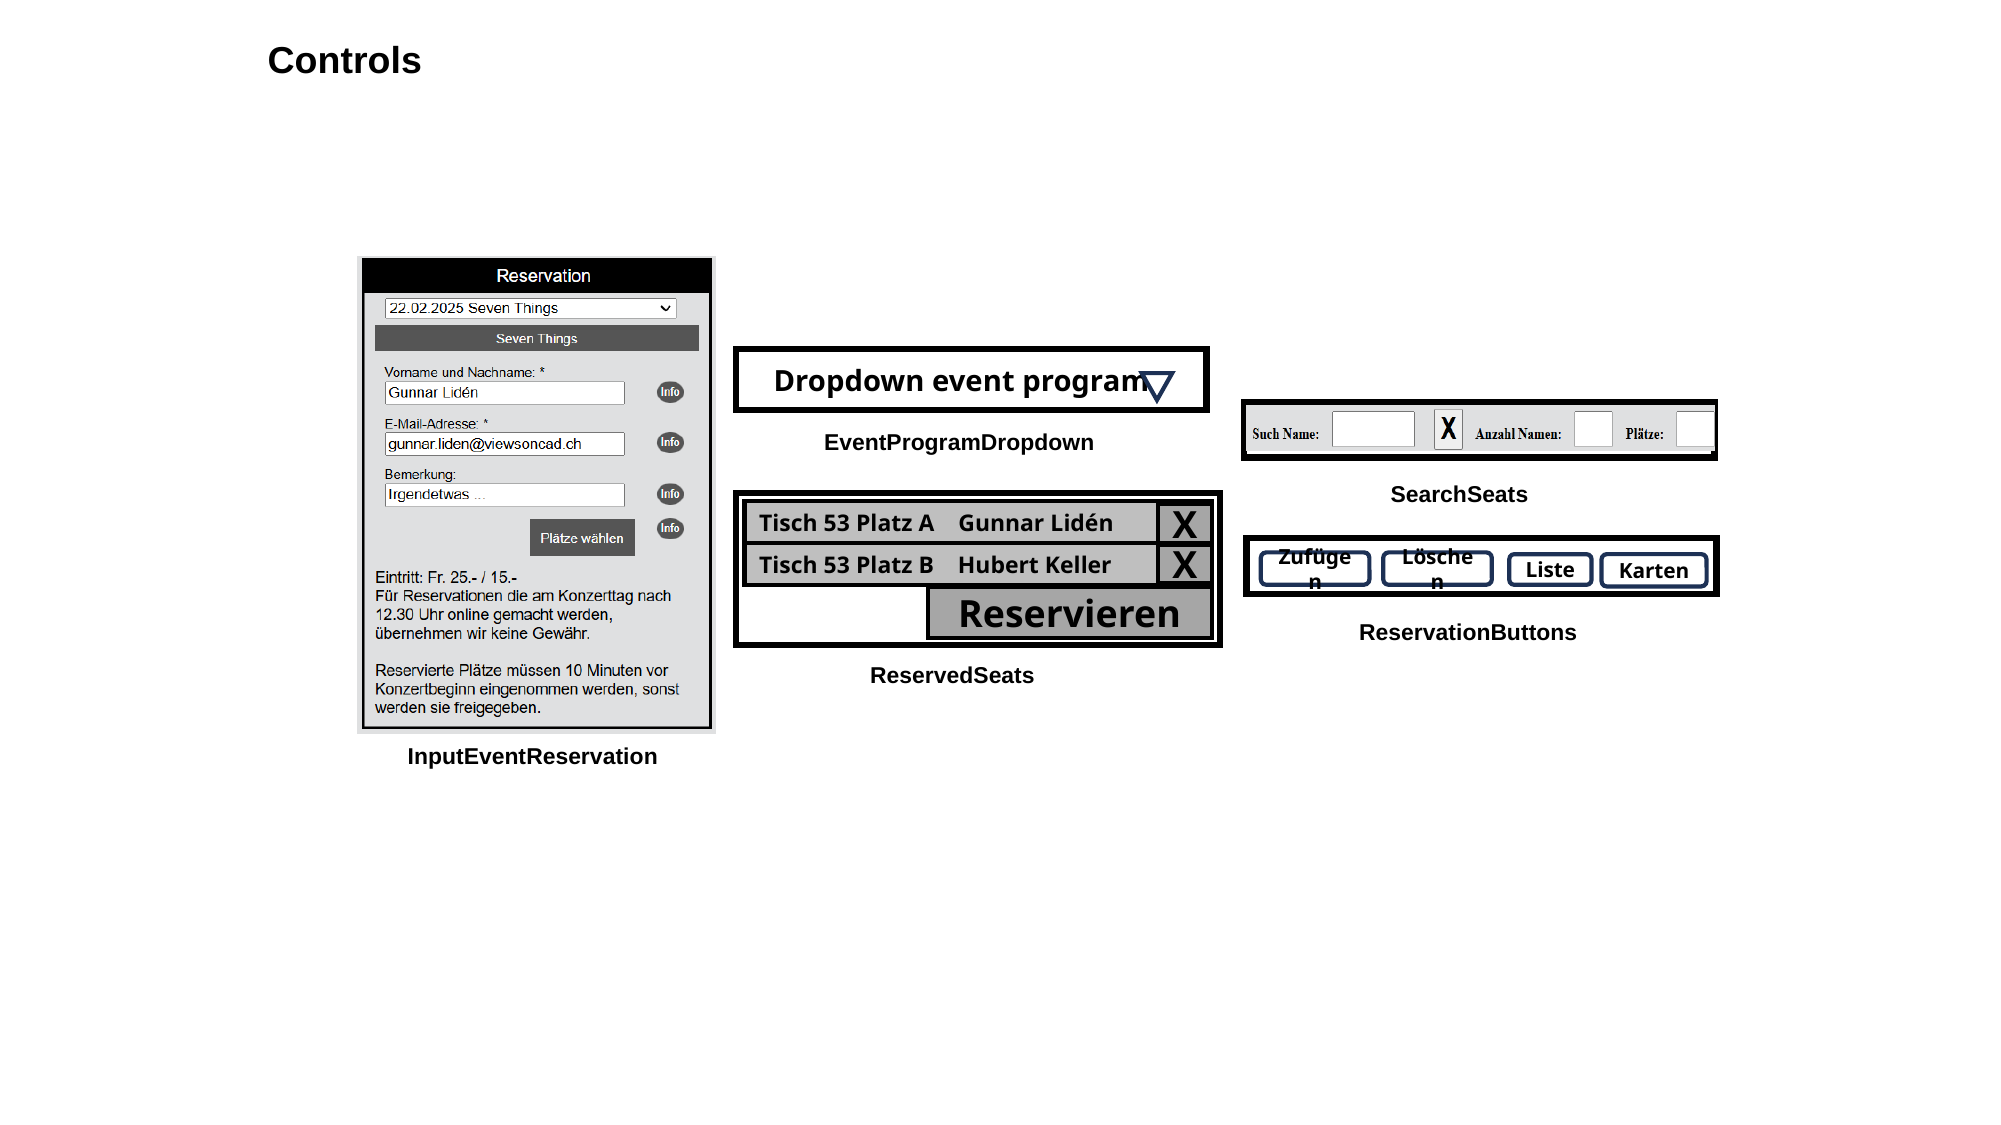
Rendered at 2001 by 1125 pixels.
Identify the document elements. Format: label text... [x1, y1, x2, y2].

text_box ReservationButtons [1311, 609, 1626, 653]
text_box Controls [0, 28, 690, 89]
text_box [1139, 372, 1174, 403]
text_box EventProgramDropdown [802, 419, 1117, 462]
text_box [1243, 401, 1715, 459]
text_box X [1157, 544, 1213, 584]
text_box Liste [1508, 553, 1593, 586]
text_box Tisch 53 Platz A Gunnar Lidén [743, 500, 1213, 542]
text_box [1245, 537, 1718, 595]
picture [1246, 405, 1715, 451]
text_box ReservedSeats [795, 652, 1110, 696]
text_box Reservieren [927, 585, 1213, 639]
text_box Zufügen [1259, 551, 1371, 586]
text_box InputEventReservation [376, 735, 690, 777]
text_box Tisch 53 Platz B Hubert Keller [743, 542, 1213, 586]
text_box Dropdown event program [735, 348, 1207, 411]
text_box X [1157, 503, 1213, 544]
text_box Karten [1600, 553, 1708, 588]
text_box [735, 492, 1221, 646]
text_box Löschen [1382, 551, 1493, 586]
picture [357, 256, 716, 735]
text_box SearchSeats [1302, 471, 1617, 515]
